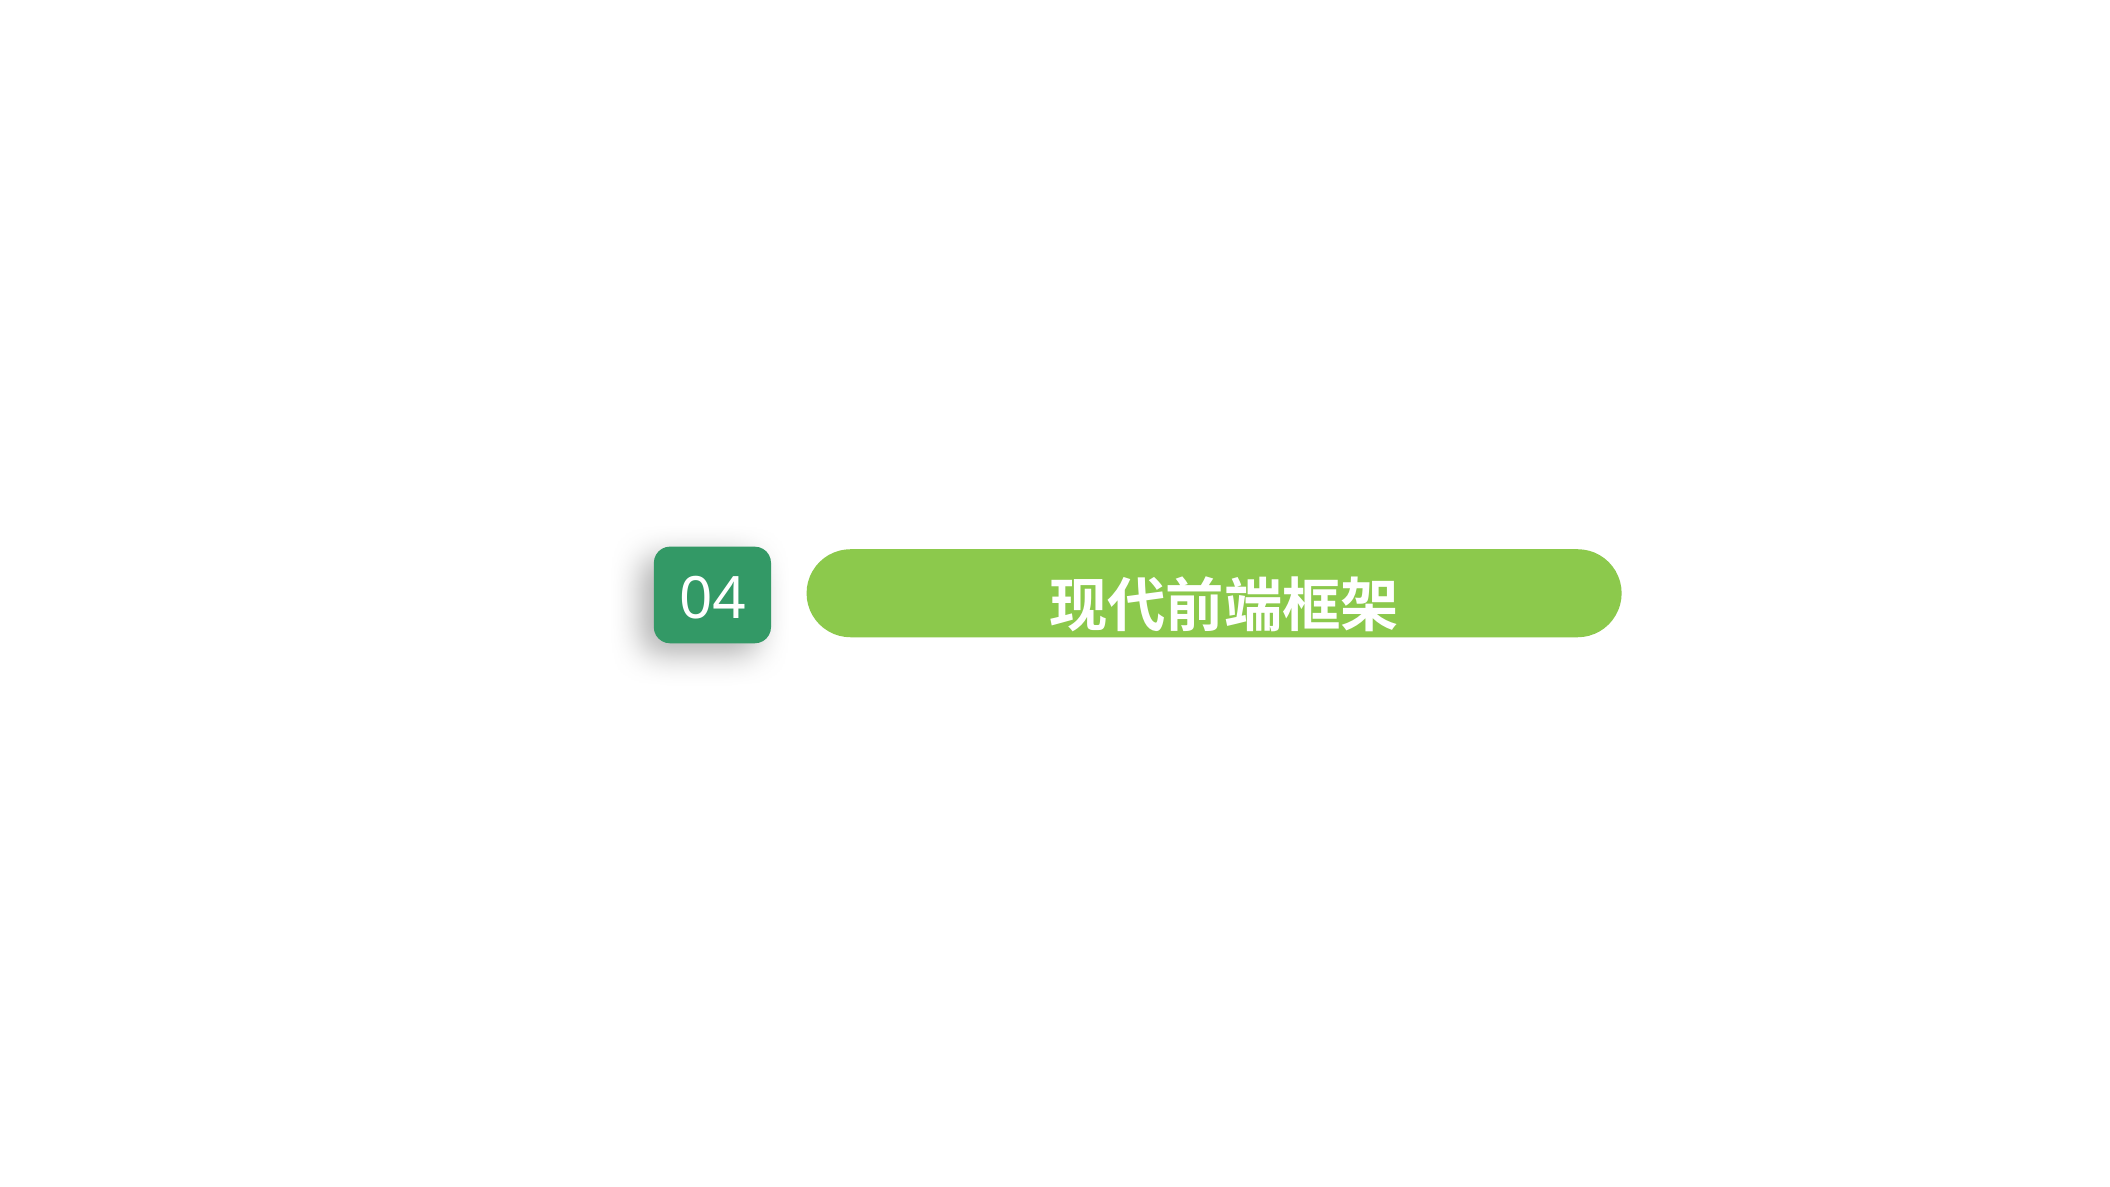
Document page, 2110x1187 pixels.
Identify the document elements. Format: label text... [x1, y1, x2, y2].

text_box [1563, 548, 1623, 639]
text_box [805, 548, 885, 639]
text_box 04 [652, 545, 773, 645]
text_box 现代前端框架 [885, 546, 1563, 646]
